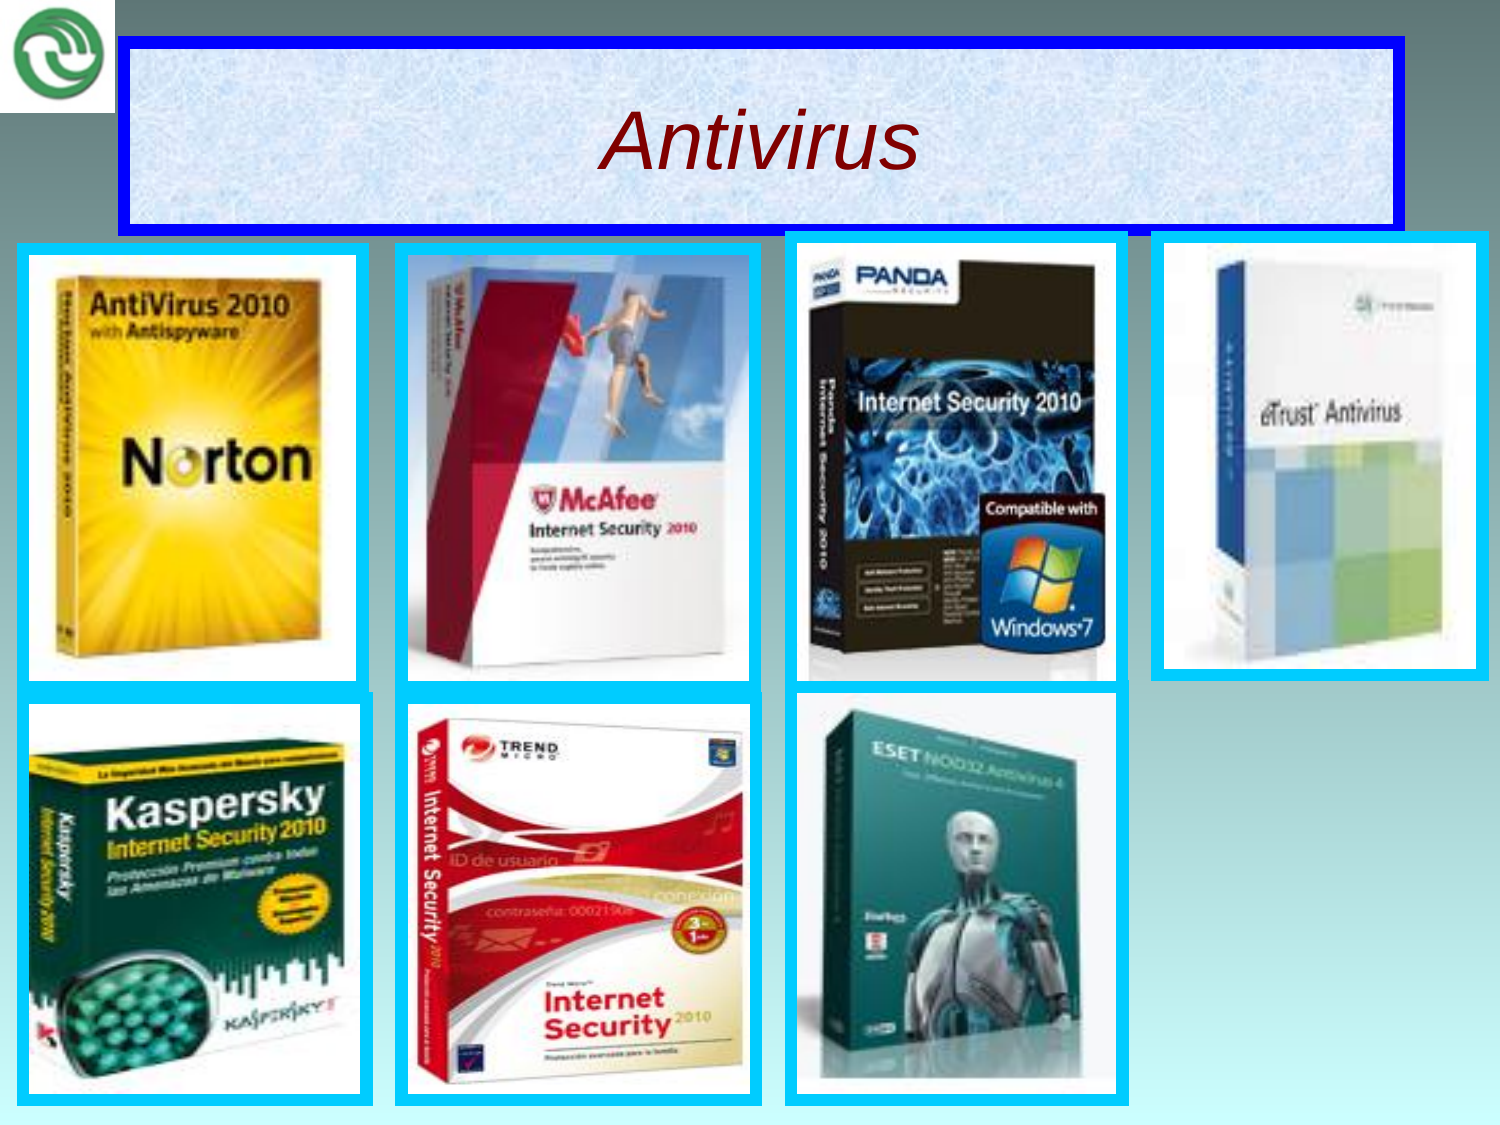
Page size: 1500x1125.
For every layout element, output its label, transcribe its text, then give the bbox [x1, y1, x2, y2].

picture [30, 256, 355, 680]
title Antivirus [123, 42, 1400, 231]
picture [798, 244, 1115, 680]
picture [0, 0, 115, 113]
picture [30, 705, 359, 1093]
picture [1165, 244, 1475, 668]
picture [798, 694, 1115, 1093]
picture [409, 256, 748, 680]
picture [409, 705, 749, 1093]
